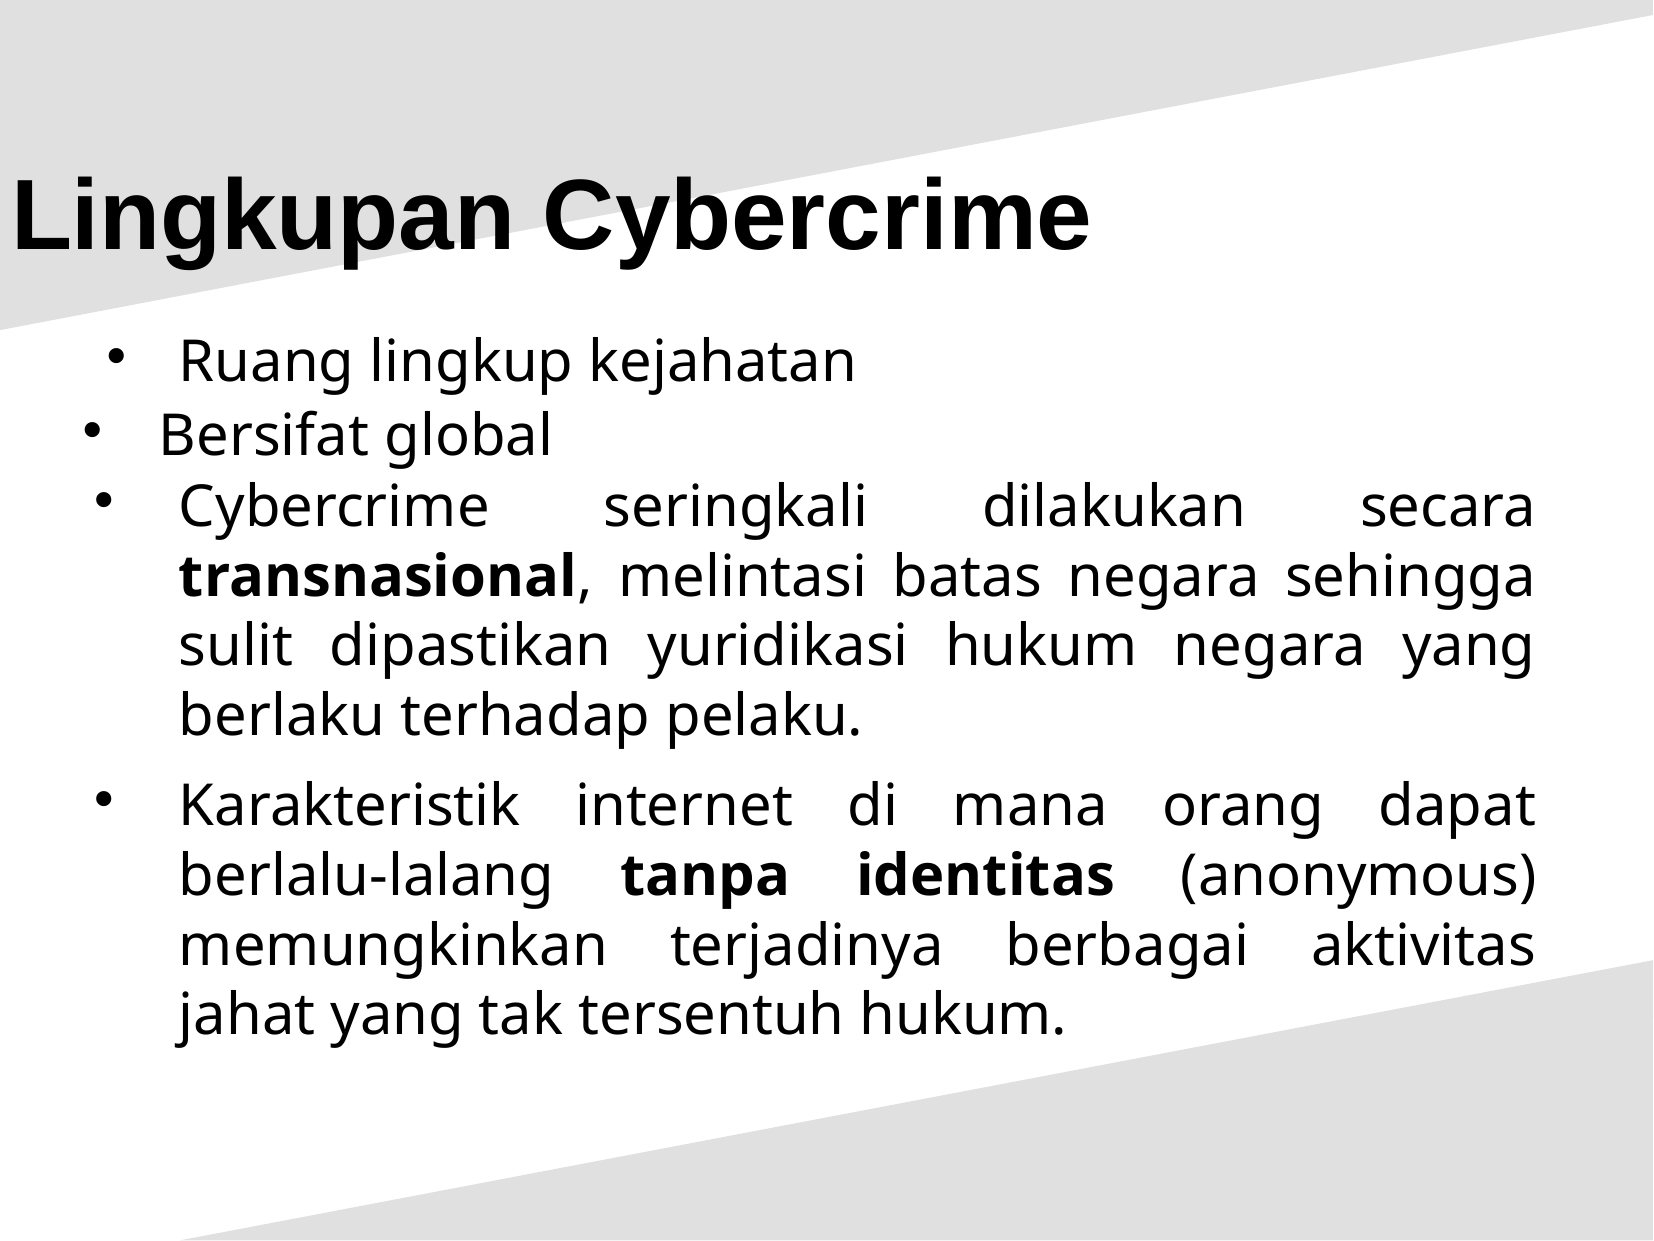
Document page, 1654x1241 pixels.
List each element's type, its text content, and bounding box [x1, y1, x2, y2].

text_box Ruang lingkup kejahatan Bersifat global Cybercrime seringkali dilakukan secara transnasional, melintasi batas negara sehingga sulit dipastikan yuridikasi hukum negara yang berlaku terhadap pelaku. Karakteristik internet di mana orang dapat berlalu-lalang tanpa identitas (anonymous) memungkinkan terjadinya berbagai aktivitas jahat yang tak tersentuh hukum. [82, 331, 1538, 1051]
text_box Lingkupan Cybercrime [11, 105, 1499, 313]
